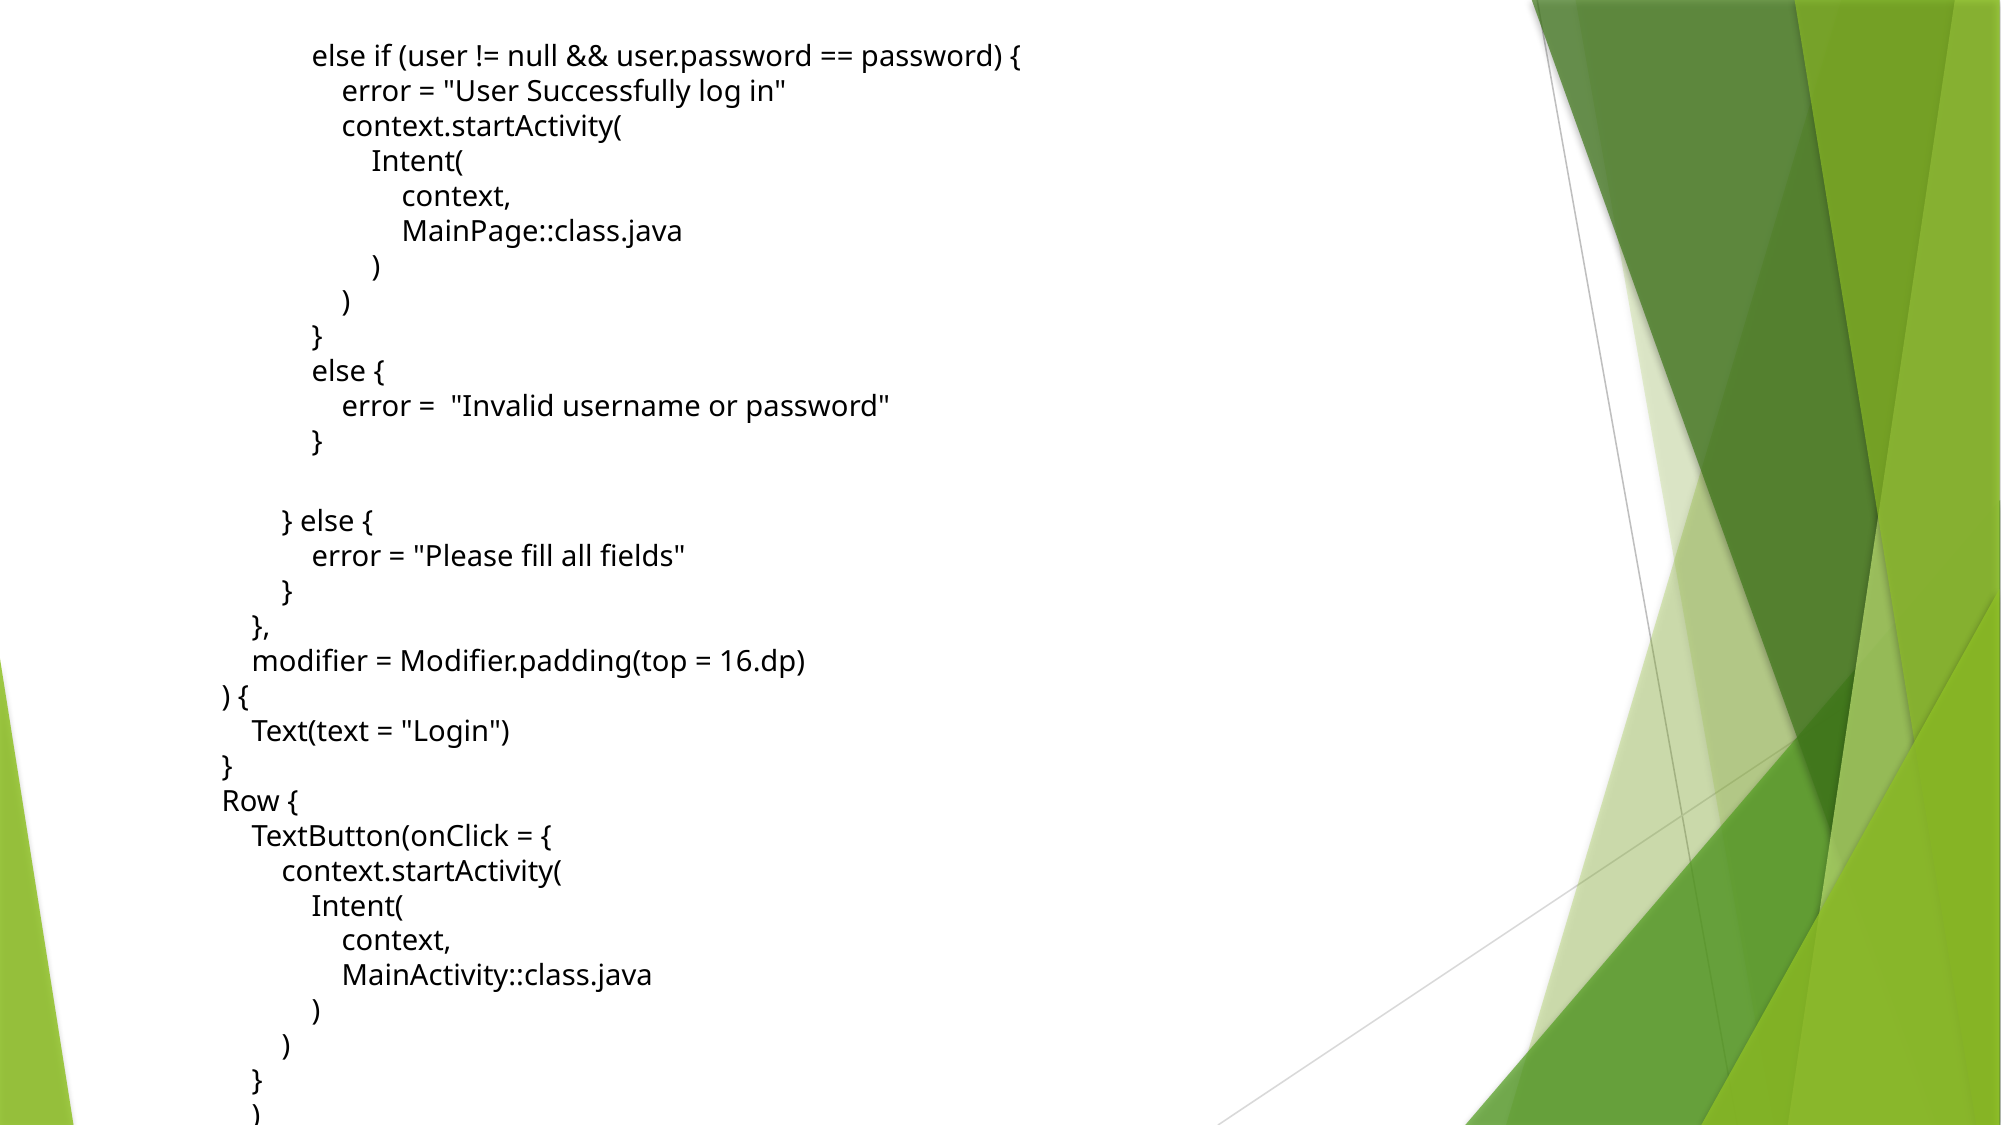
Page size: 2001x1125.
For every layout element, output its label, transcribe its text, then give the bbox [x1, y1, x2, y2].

text_box else if (user != null && user.password == password) { error = "User Successfully log in" context.startActivity( Intent( context, MainPage::class.java ) ) } else { error = "Invalid username or password" } } else { error = "Please fill all fields" } }, modifier = Modifier.padding(top = 16.dp) ) { Text(text = "Login") } Row { TextButton(onClick = { context.startActivity( Intent( context, MainActivity::class.java ) ) } ) [146, 30, 1638, 1125]
